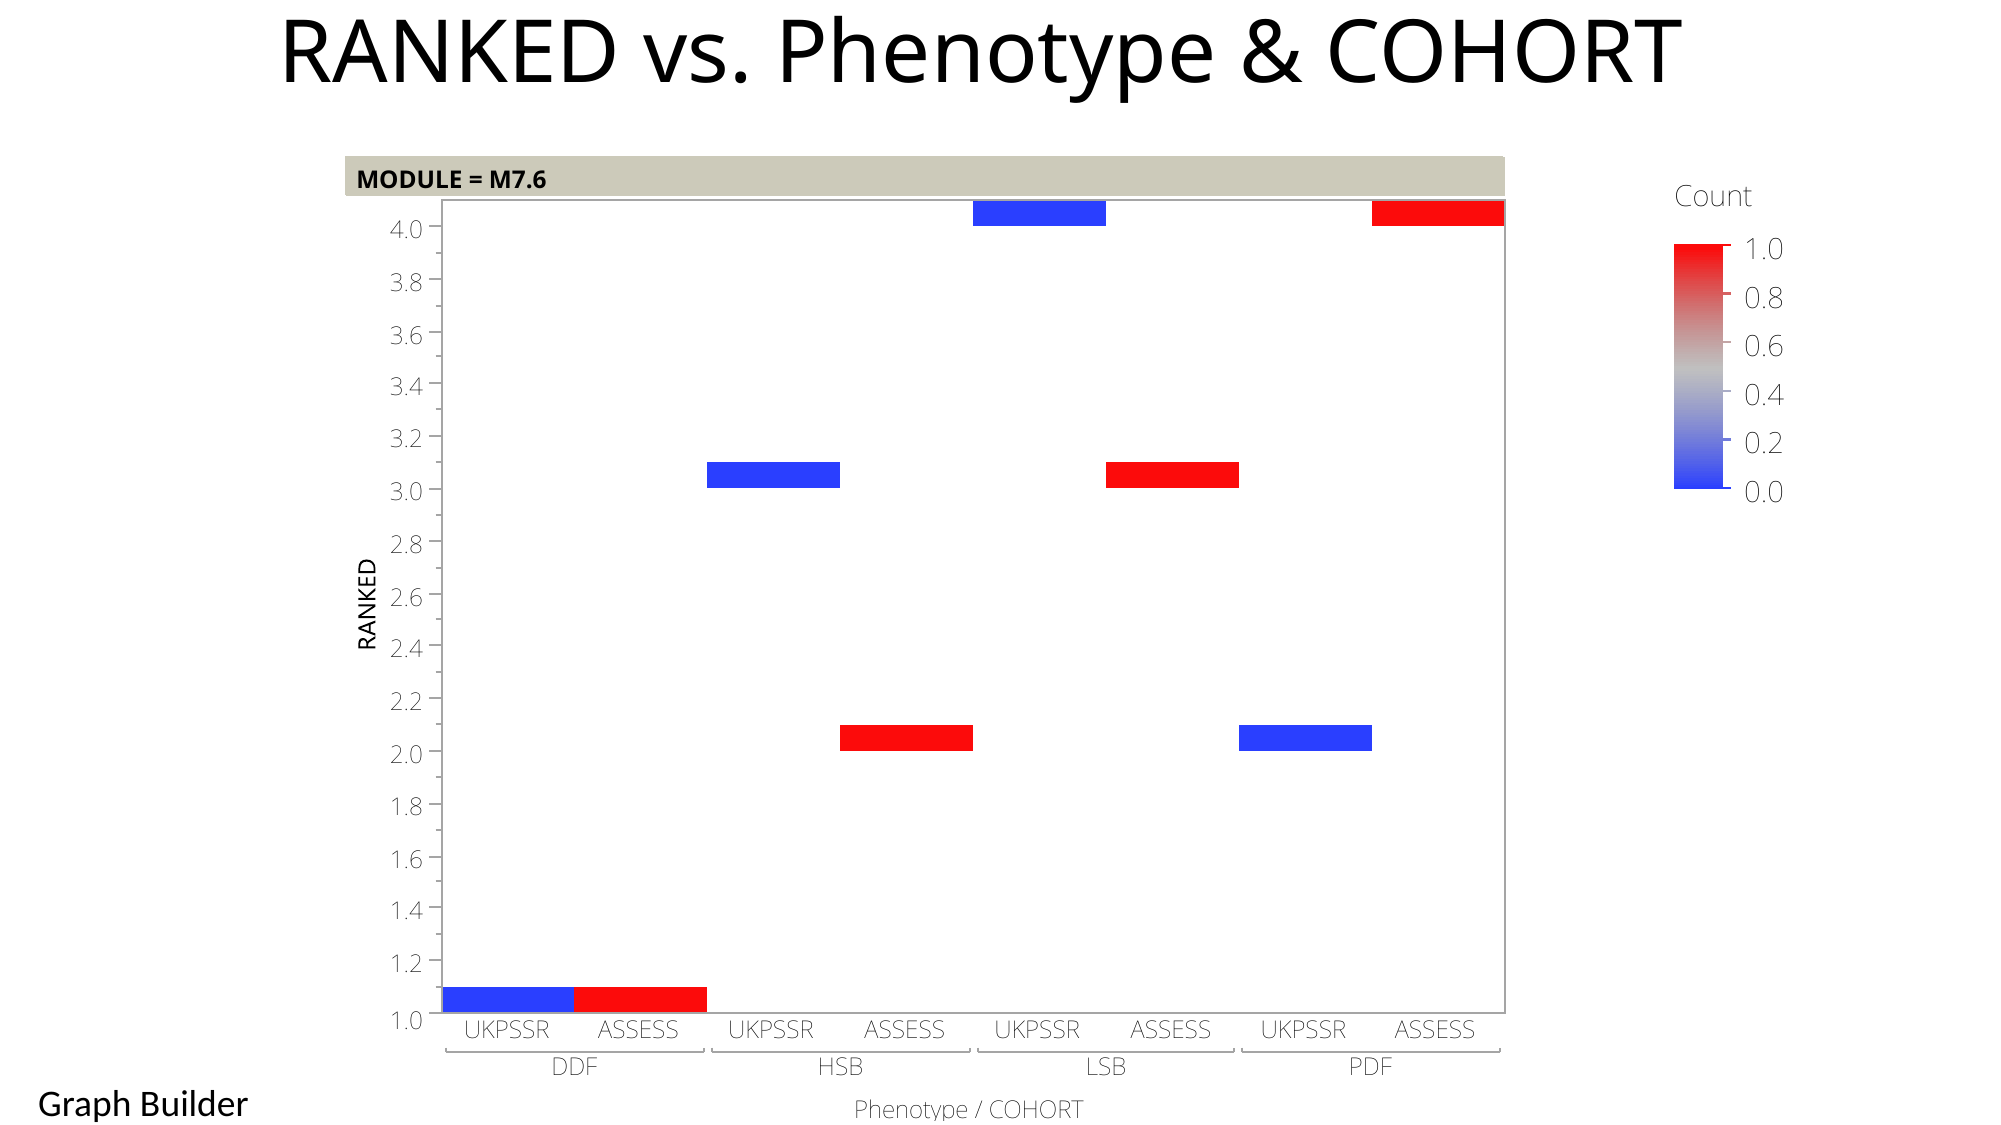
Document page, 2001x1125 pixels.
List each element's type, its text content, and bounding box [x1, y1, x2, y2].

picture [344, 155, 1527, 1125]
title RANKED vs. Phenotype & COHORT [0, 0, 1963, 110]
picture [1666, 155, 1834, 520]
text_box Graph Builder [38, 1079, 250, 1125]
